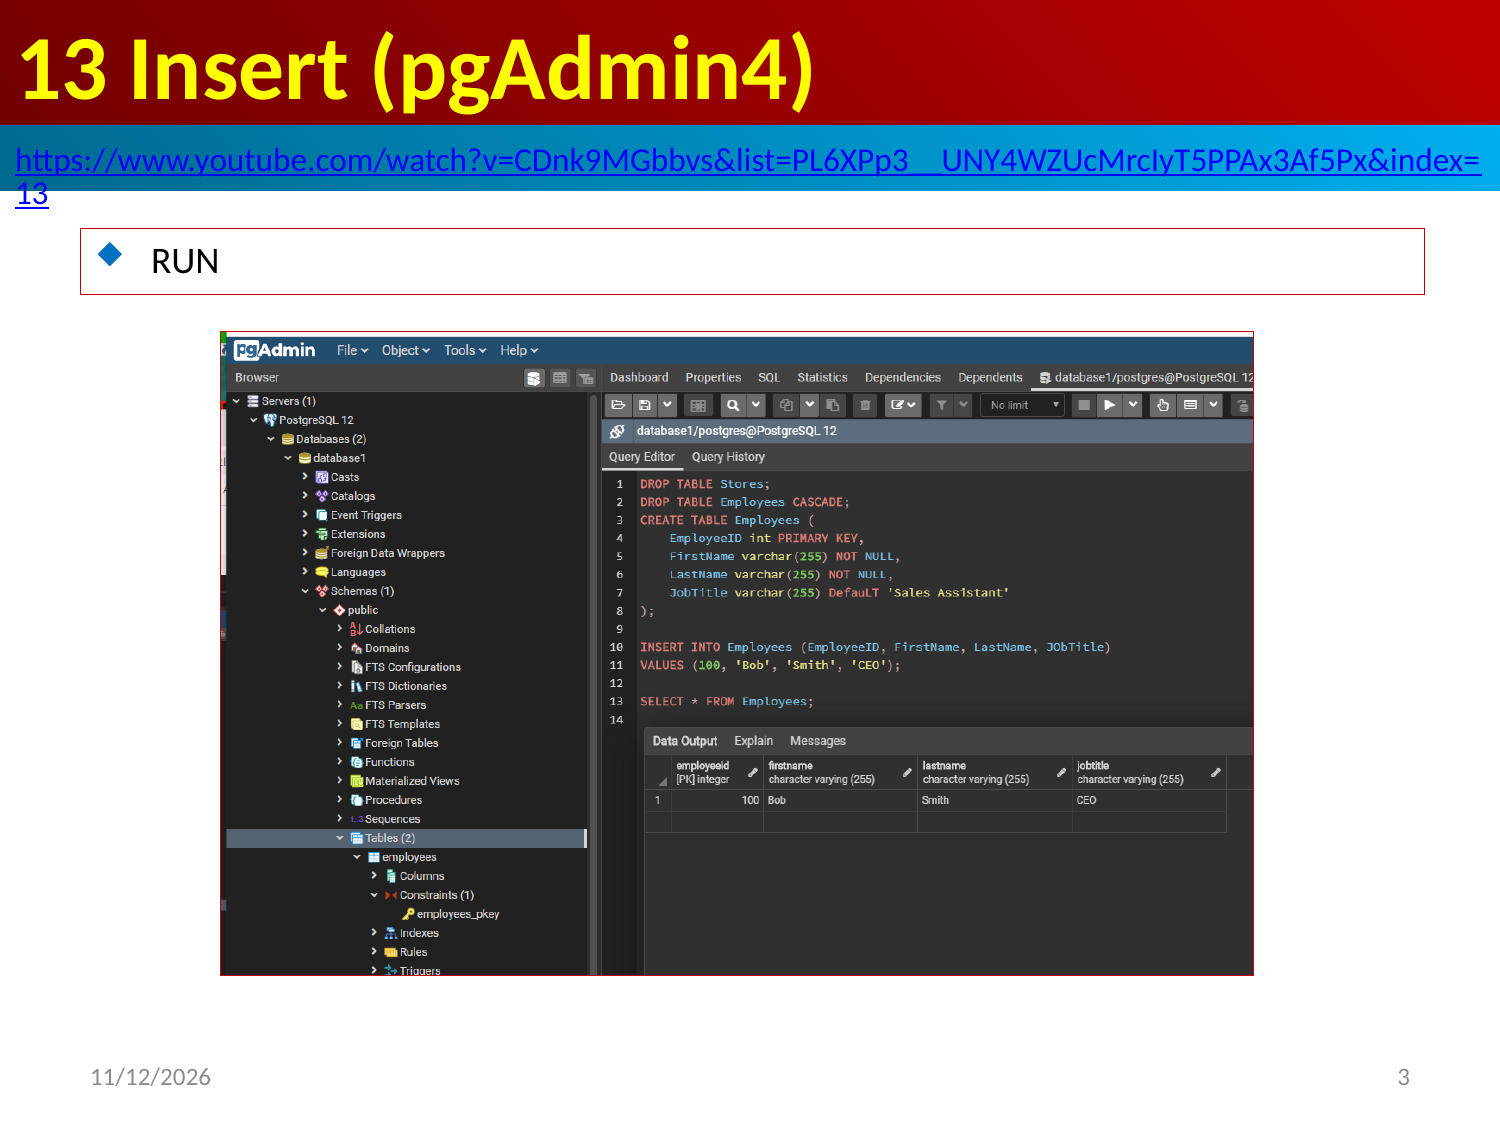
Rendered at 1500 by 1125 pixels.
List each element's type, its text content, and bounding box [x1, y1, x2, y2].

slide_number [75, 1042, 425, 1109]
slide_number 3 [1074, 1042, 1425, 1109]
title 13 Insert (pgAdmin4) [0, 0, 1500, 125]
text_box https://www.youtube.com/watch?v=CDnk9MGbbvs&list=PL6XPp3__UNY4WZUcMrcIyT5PPAx3Af5Px&index=13 [0, 125, 1500, 191]
picture [219, 331, 1254, 976]
subtitle RUN [80, 228, 1425, 295]
